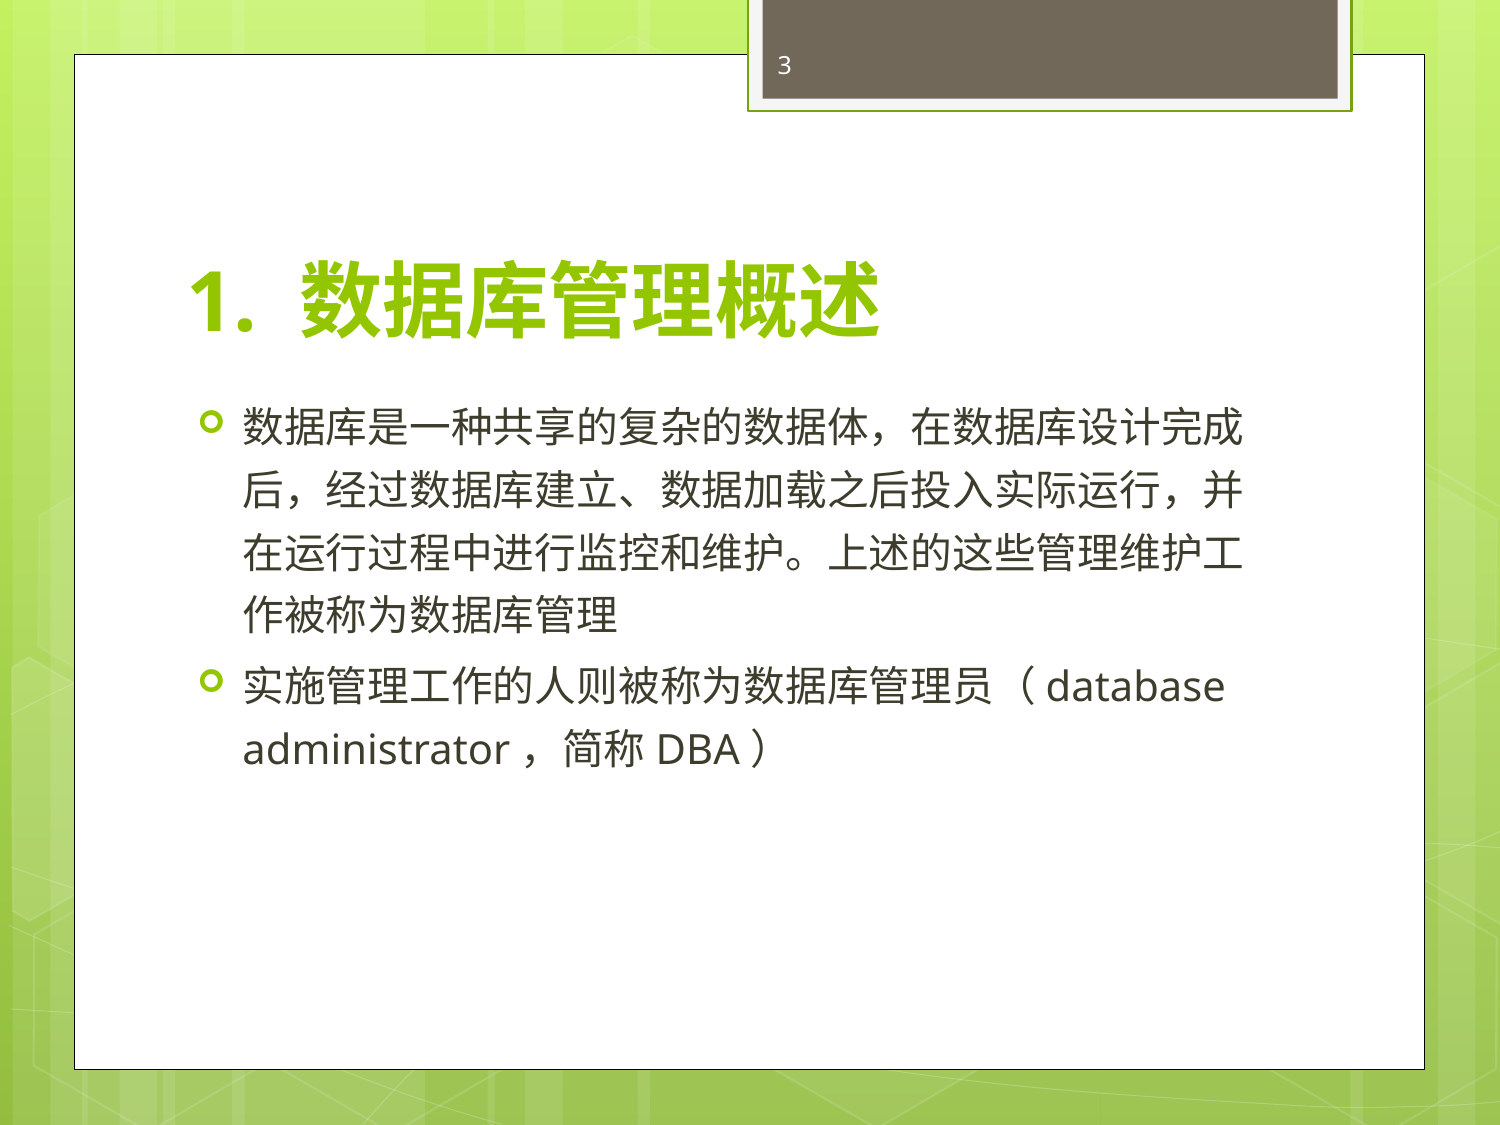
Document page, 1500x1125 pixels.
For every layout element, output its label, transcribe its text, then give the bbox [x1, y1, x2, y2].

slide_number 3 [762, 36, 982, 97]
title 1. 数据库管理概述 [171, 168, 1324, 357]
list 数据库是一种共享的复杂的数据体，在数据库设计完成后，经过数据库建立、数据加载之后投入实际运行，并在运行过程中进行监控和维护。上述的这些管理维护工作被称为数据库管理 实施管理工作的人则被称为数据库管理员（database administrator，简称DBA） [171, 381, 1283, 957]
